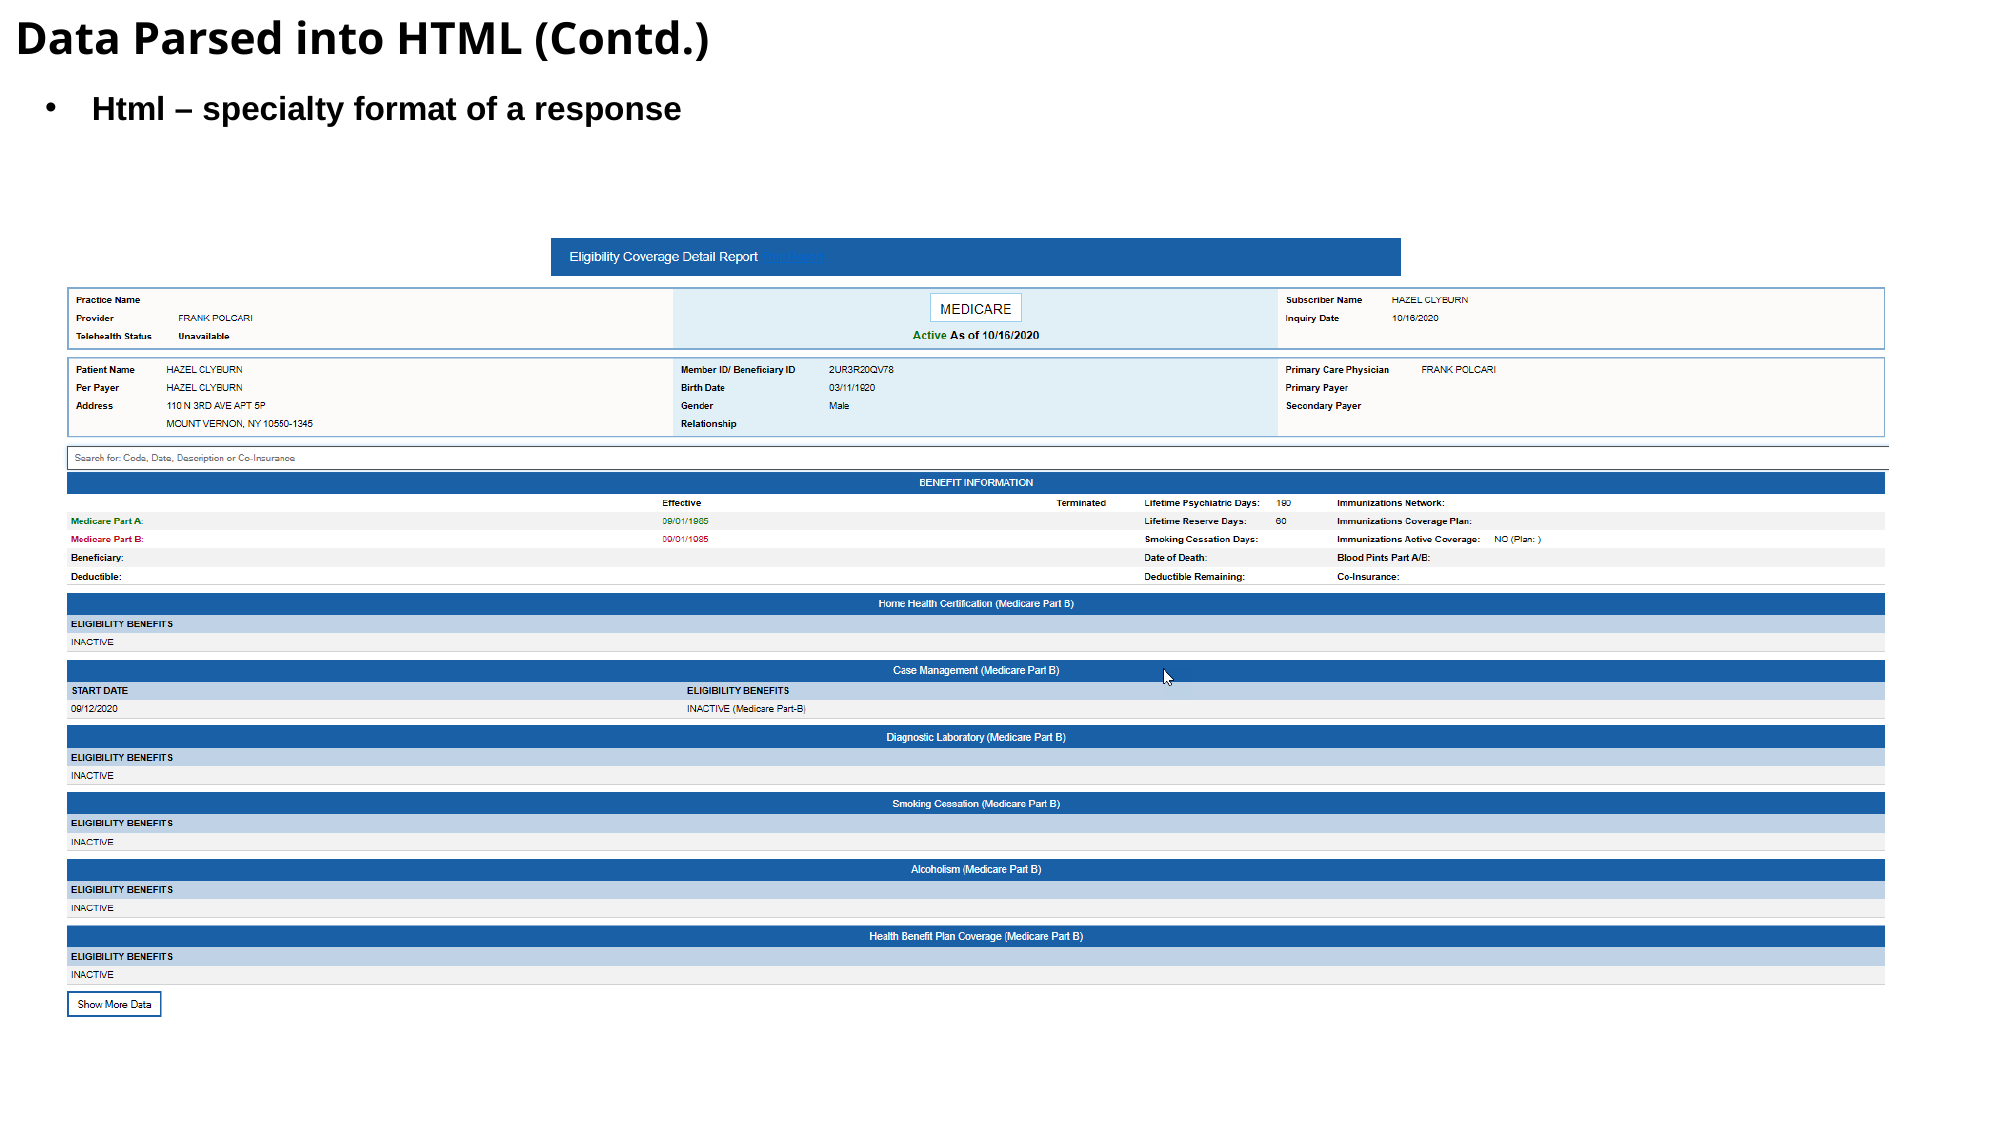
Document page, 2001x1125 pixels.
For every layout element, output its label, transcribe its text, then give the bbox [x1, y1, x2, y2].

list Html – specialty format of a response [0, 79, 2000, 137]
picture [61, 237, 1889, 1027]
title Data Parsed into HTML (Contd.) [0, 2, 2000, 79]
